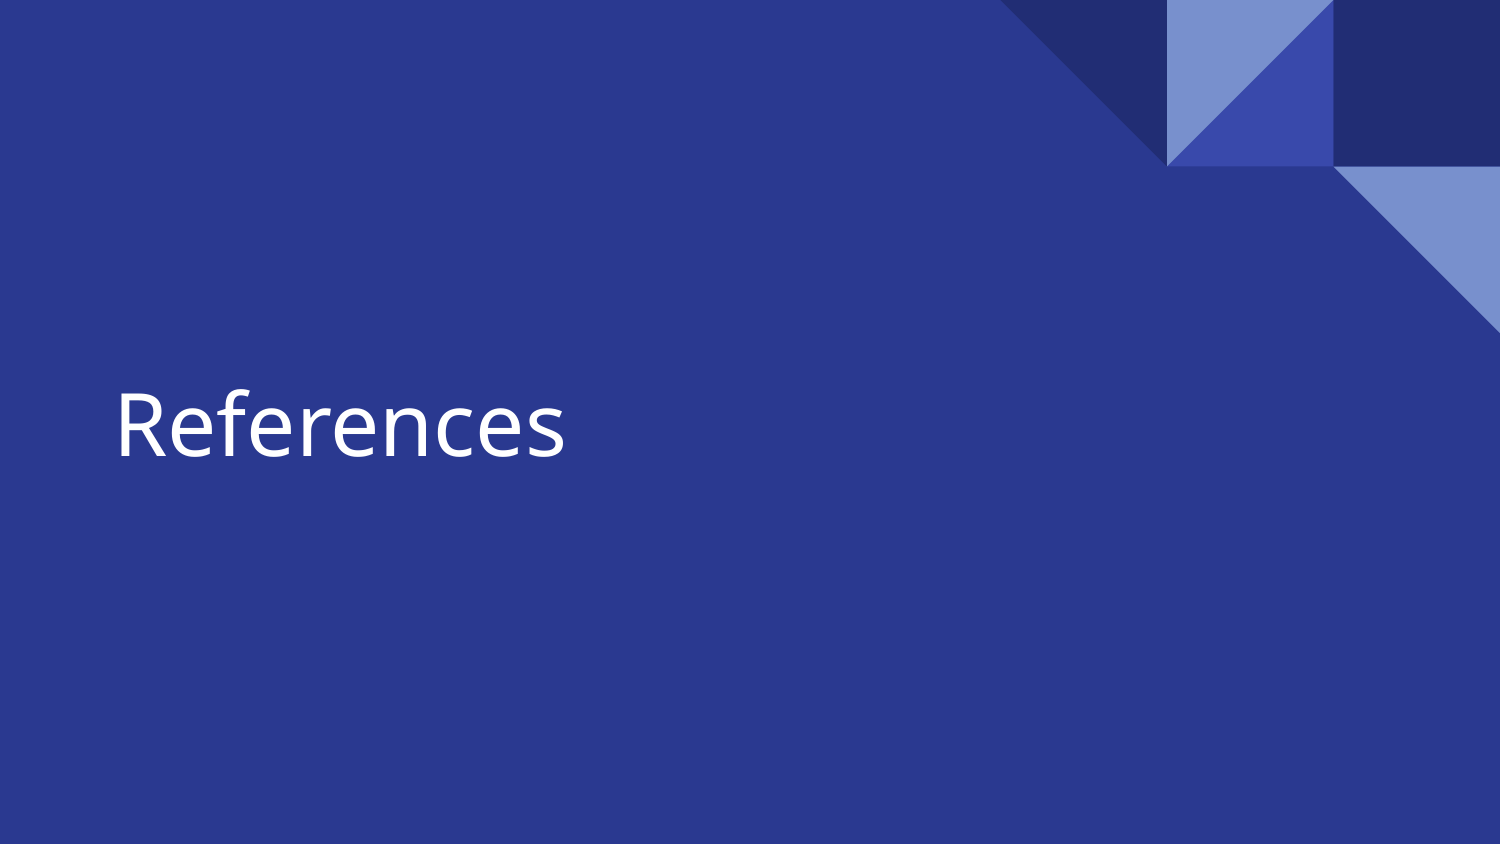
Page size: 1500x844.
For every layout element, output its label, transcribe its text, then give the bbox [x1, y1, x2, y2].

title References [98, 353, 1447, 491]
